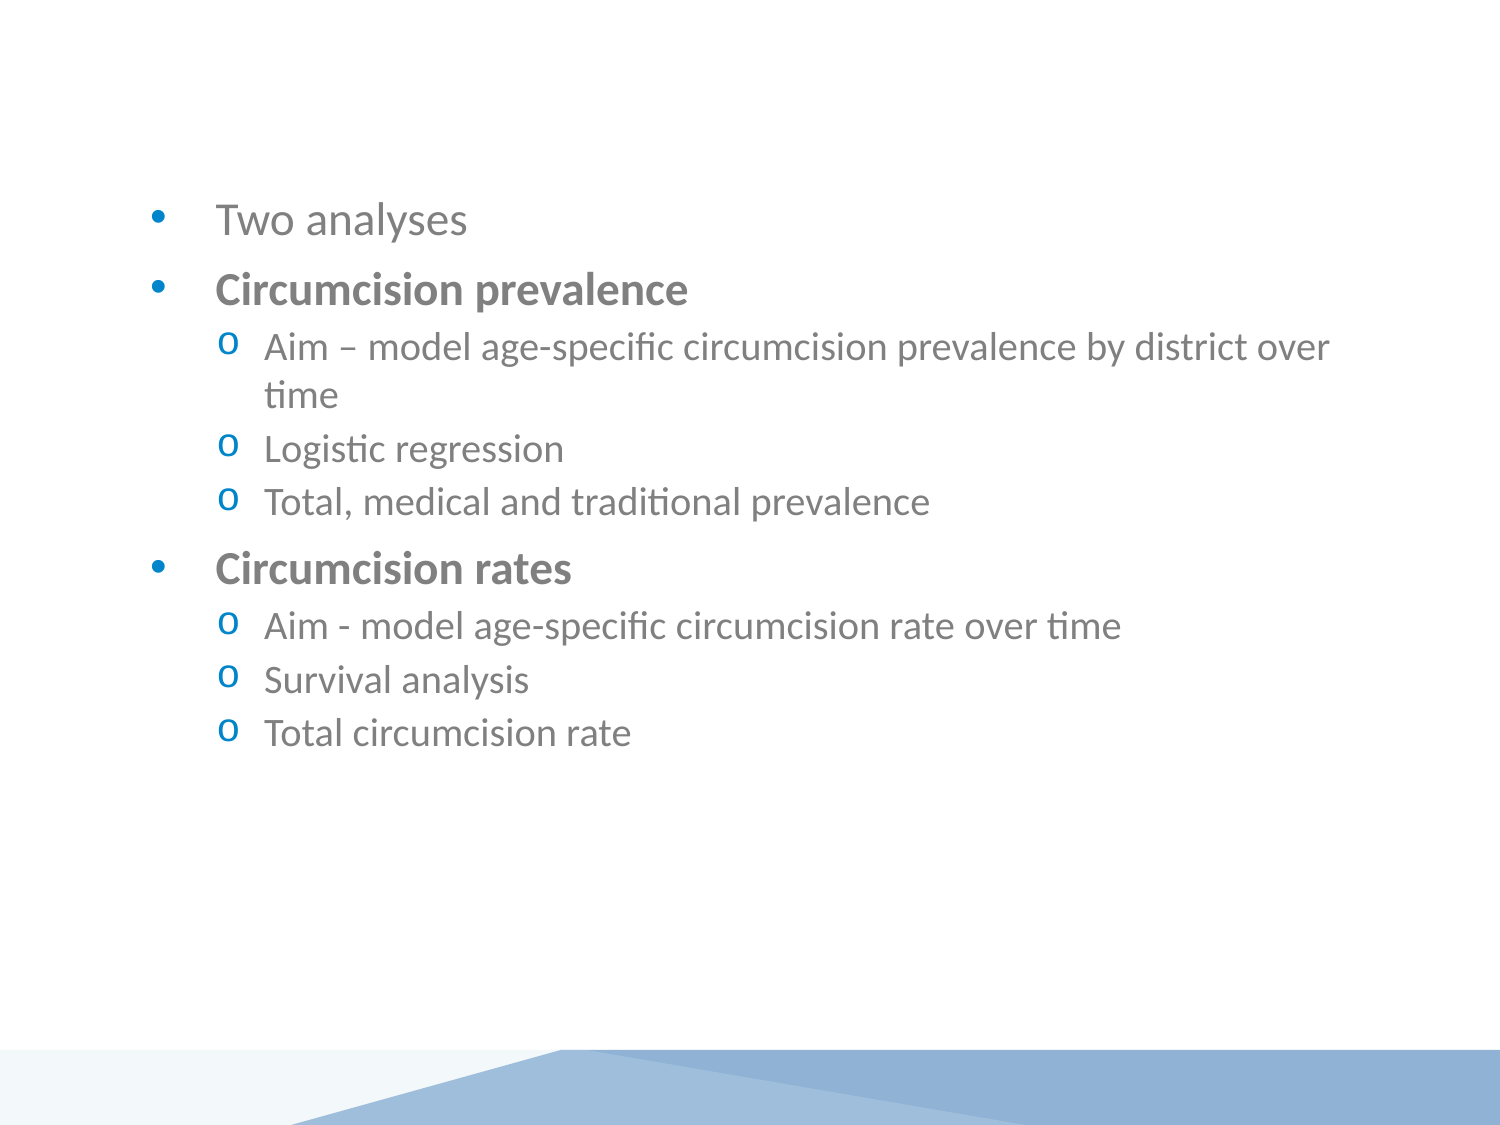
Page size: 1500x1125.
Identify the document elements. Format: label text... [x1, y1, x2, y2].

list Two analyses Circumcision prevalence Aim – model age-specific circumcision prevalence by district over time Logistic regression Total, medical and traditional prevalence Circumcision rates Aim - model age-specific circumcision rate over time Survival analysis Total circumcision rate [135, 180, 1369, 768]
